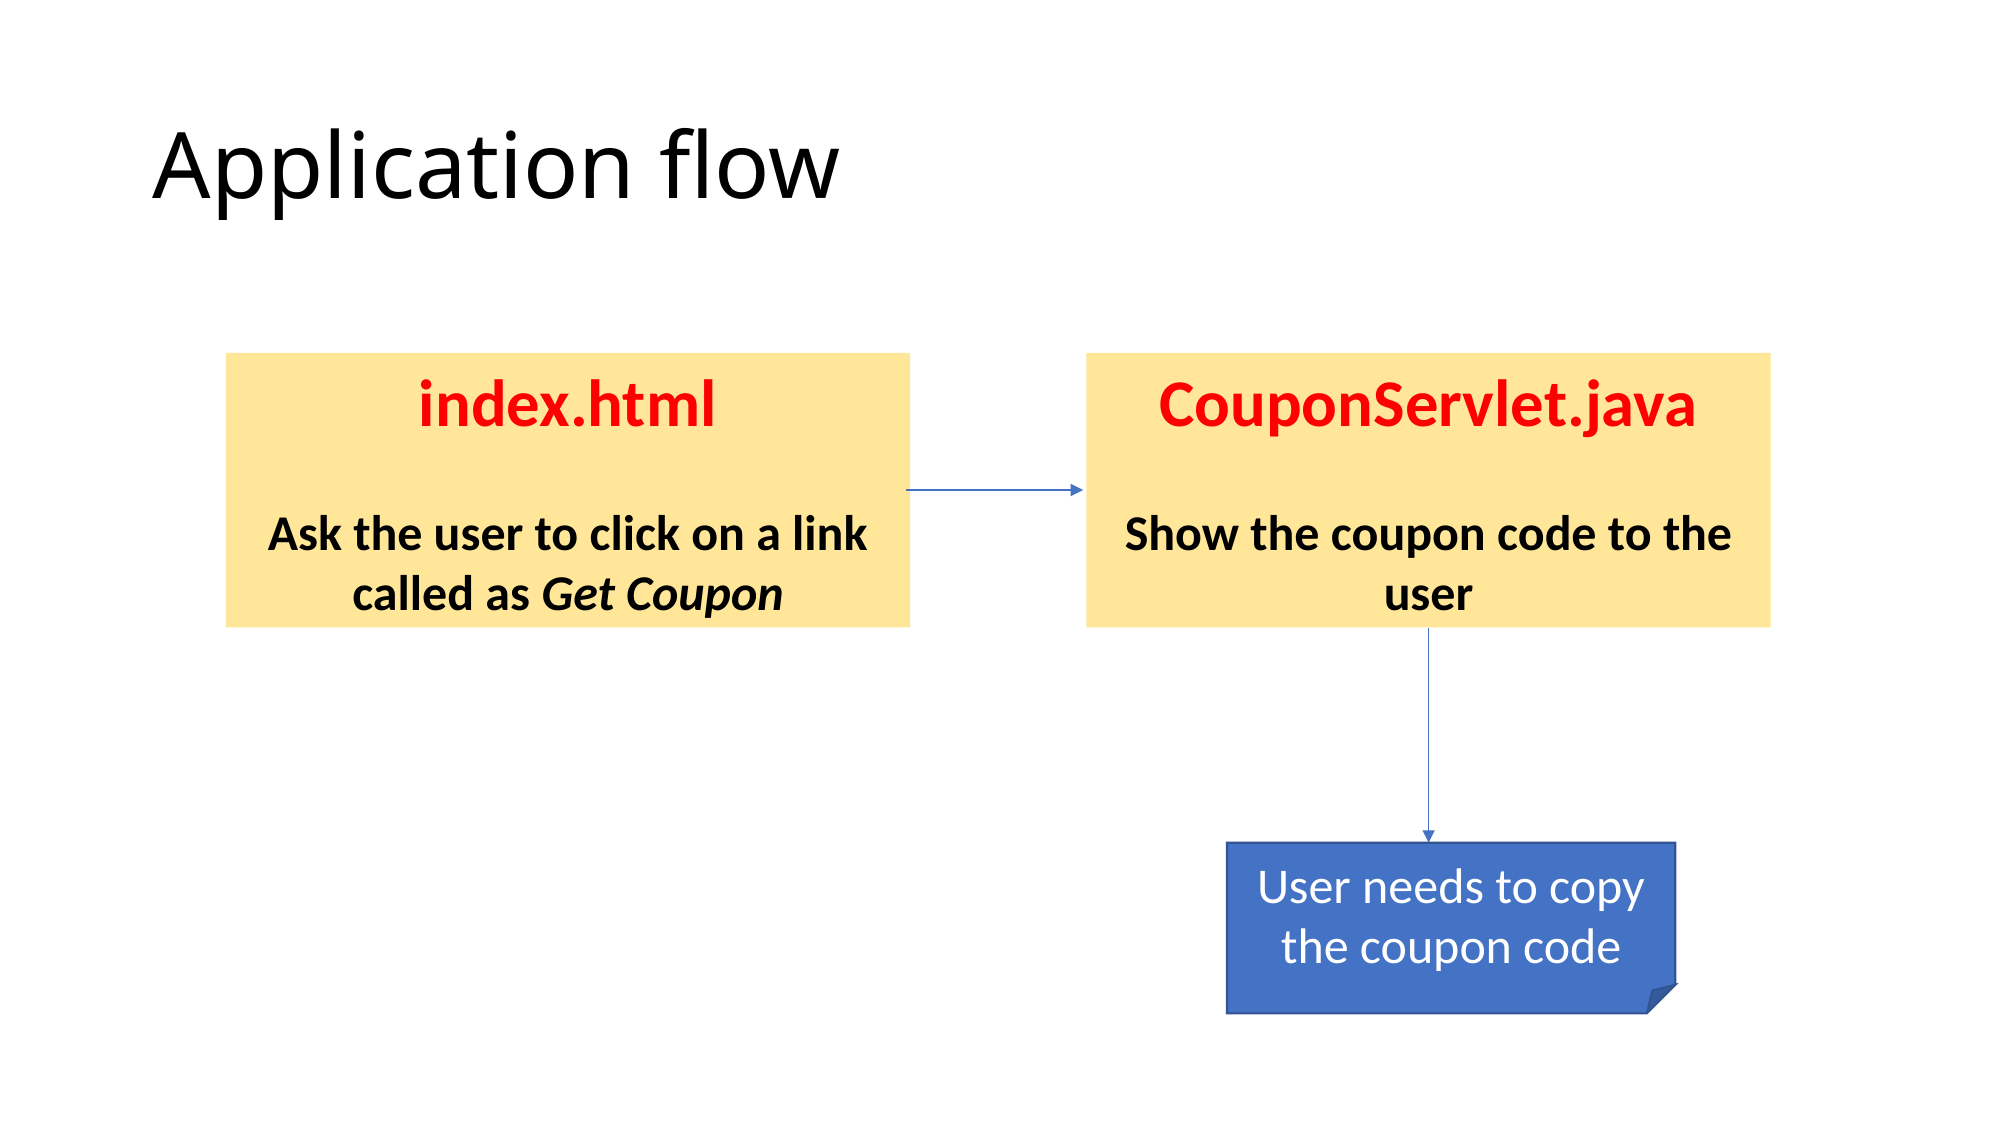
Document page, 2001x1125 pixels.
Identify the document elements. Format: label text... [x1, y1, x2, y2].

text_box index.html Ask the user to click on a link called as Get Coupon [225, 352, 911, 628]
text_box CouponServlet.java Show the coupon code to the user [1086, 352, 1771, 628]
text_box User needs to copy the coupon code [1225, 841, 1679, 1015]
title Application flow [137, 59, 1863, 278]
